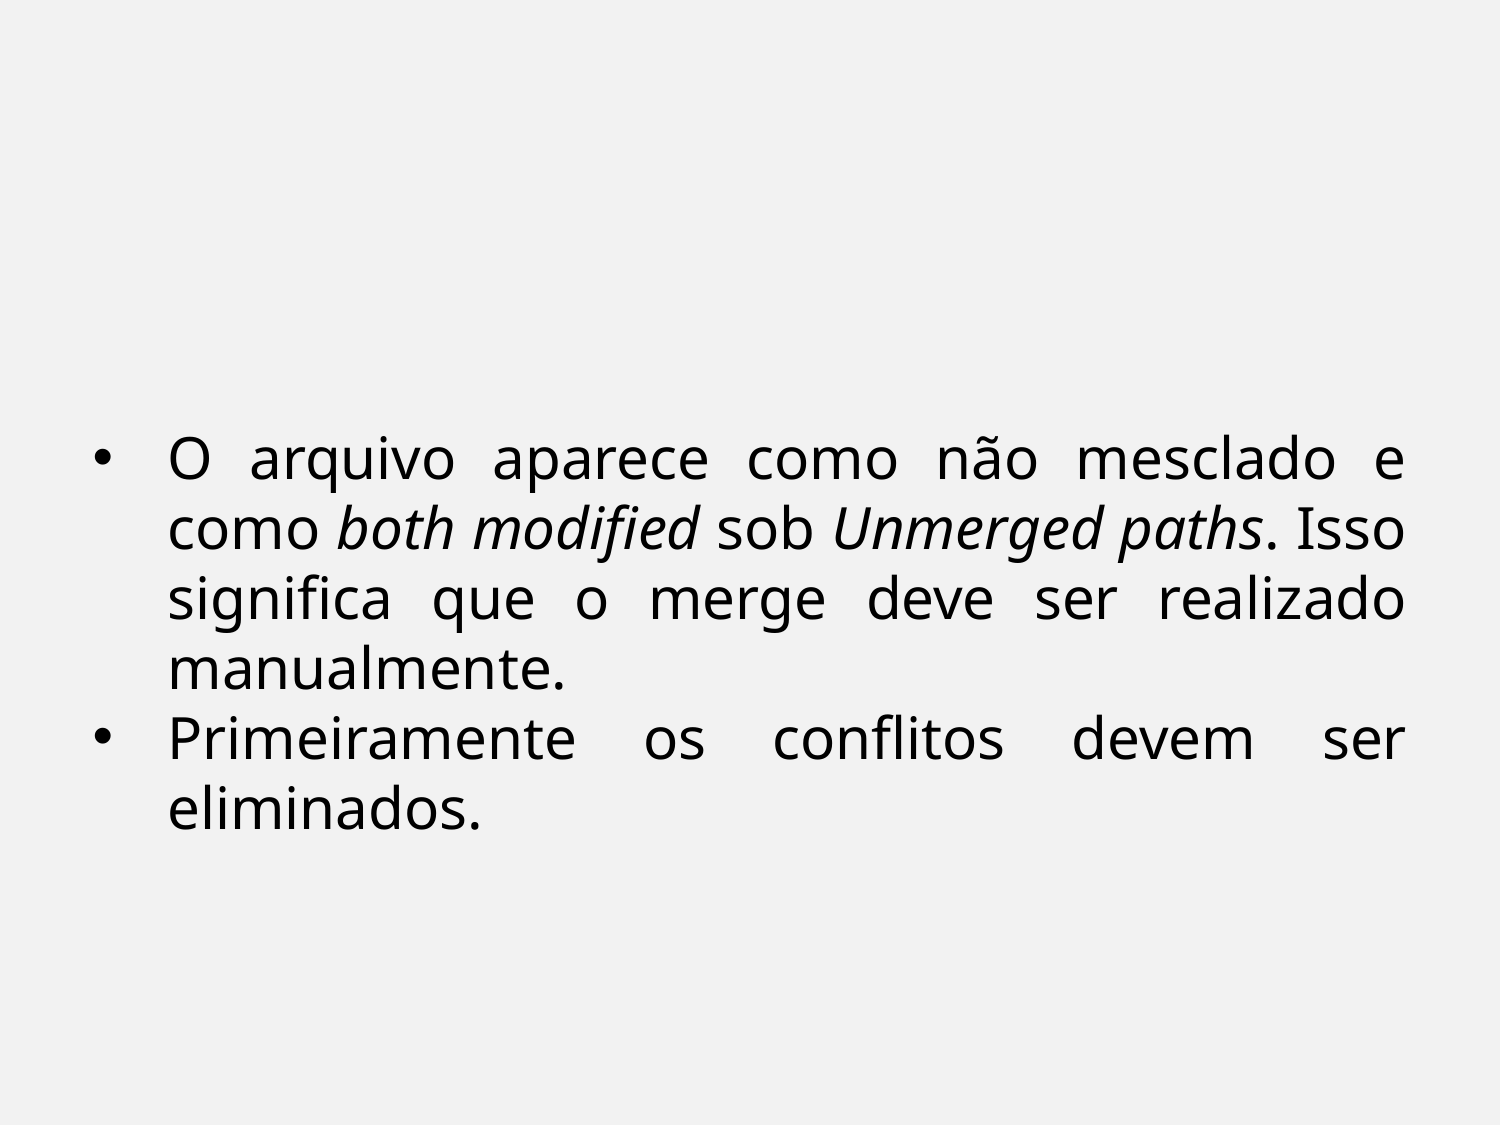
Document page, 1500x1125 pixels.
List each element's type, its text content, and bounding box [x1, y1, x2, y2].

text_box O arquivo aparece como não mesclado e como both modified sob Unmerged paths. Isso significa que o merge deve ser realizado manualmente. Primeiramente os conflitos devem ser eliminados. [78, 413, 1422, 849]
